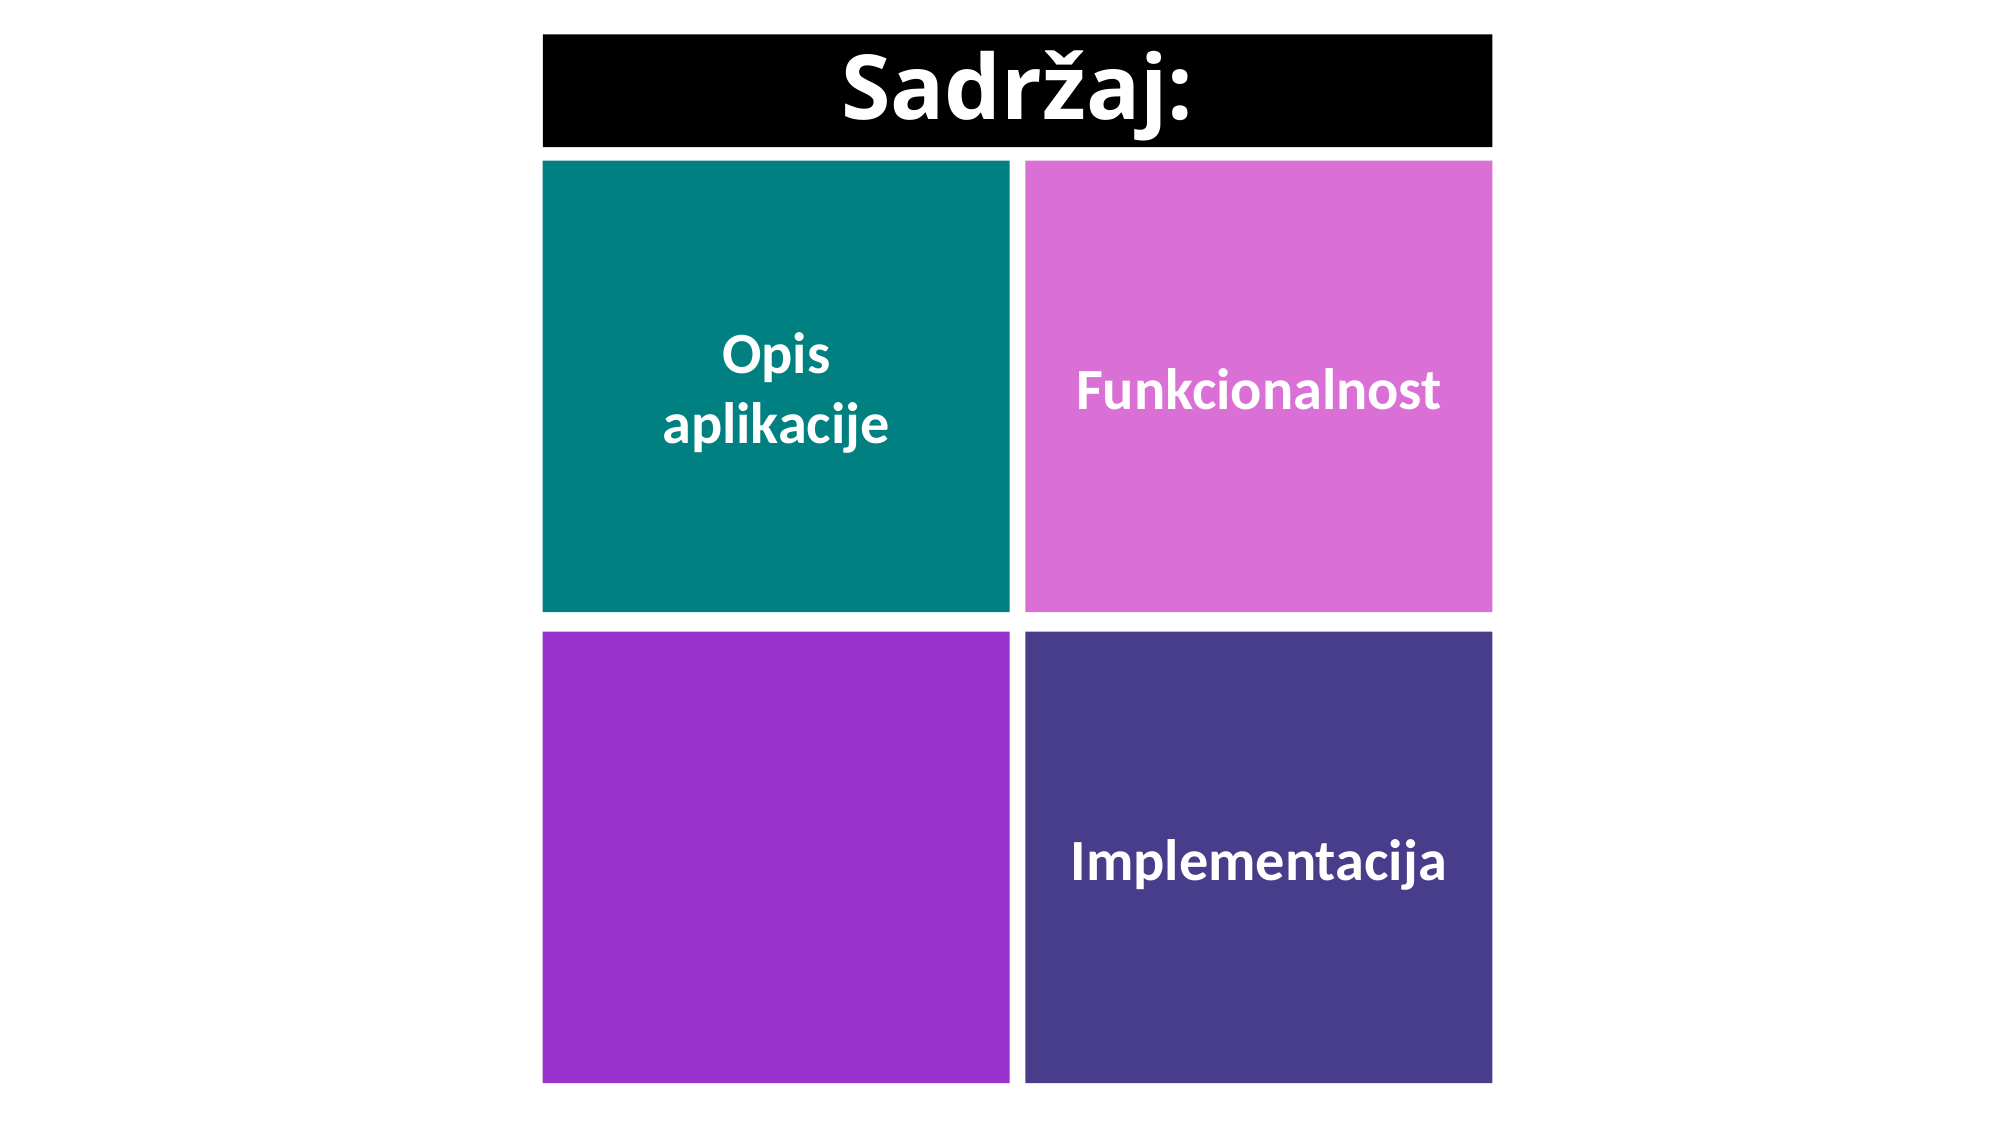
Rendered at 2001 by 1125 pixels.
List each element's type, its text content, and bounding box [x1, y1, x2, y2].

text_box Funkcionalnost [1056, 343, 1462, 429]
text_box Opis aplikacije [642, 308, 910, 463]
text_box [1024, 631, 1493, 1084]
text_box [542, 631, 1011, 1084]
text_box Implementacija [1042, 814, 1476, 900]
text_box [542, 160, 1011, 613]
text_box [1024, 160, 1493, 613]
title Sadržaj: [542, 34, 1493, 148]
